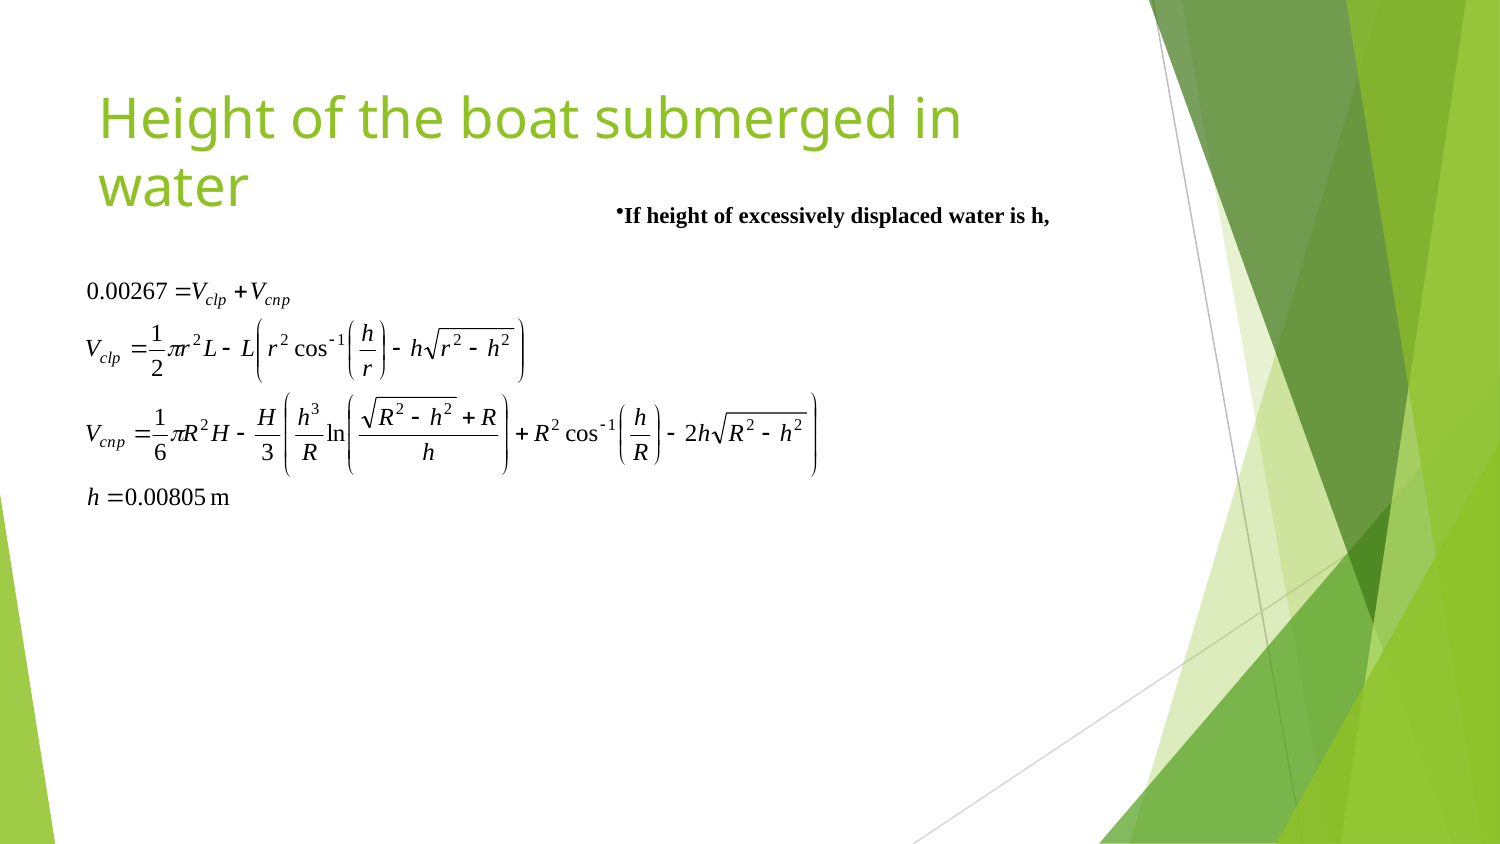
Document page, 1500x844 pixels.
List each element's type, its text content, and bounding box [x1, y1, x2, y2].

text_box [83, 273, 293, 313]
text_box If height of excessively displaced water is h, [600, 192, 1066, 281]
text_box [83, 387, 824, 483]
title Height of the boat submerged in water [83, 75, 1141, 238]
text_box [83, 482, 234, 512]
text_box [83, 511, 1500, 587]
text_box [83, 313, 531, 386]
